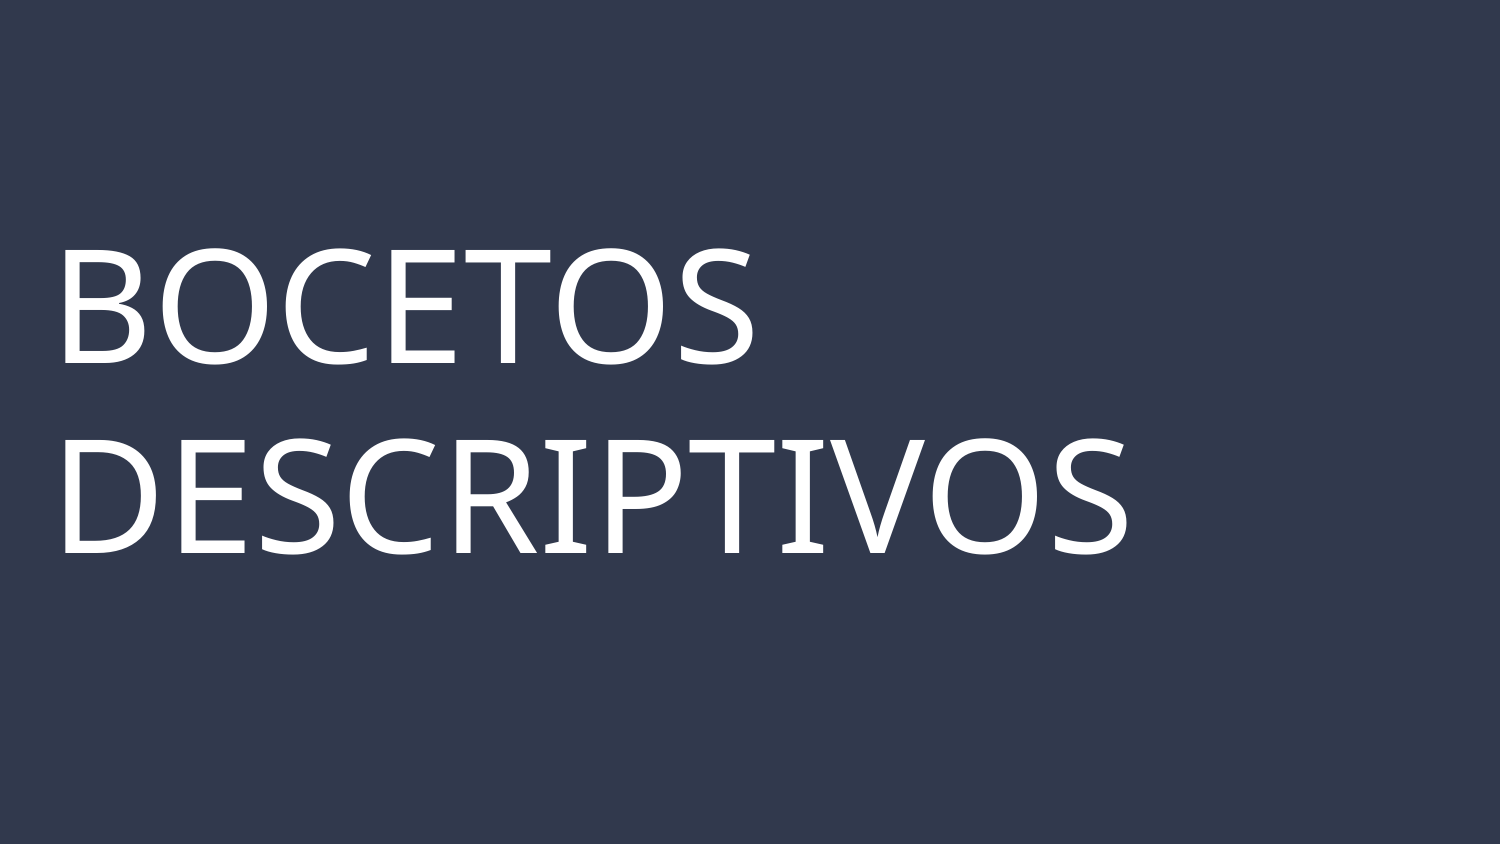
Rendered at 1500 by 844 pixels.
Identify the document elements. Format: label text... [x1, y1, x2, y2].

title BOCETOS DESCRIPTIVOS [35, 396, 1342, 601]
